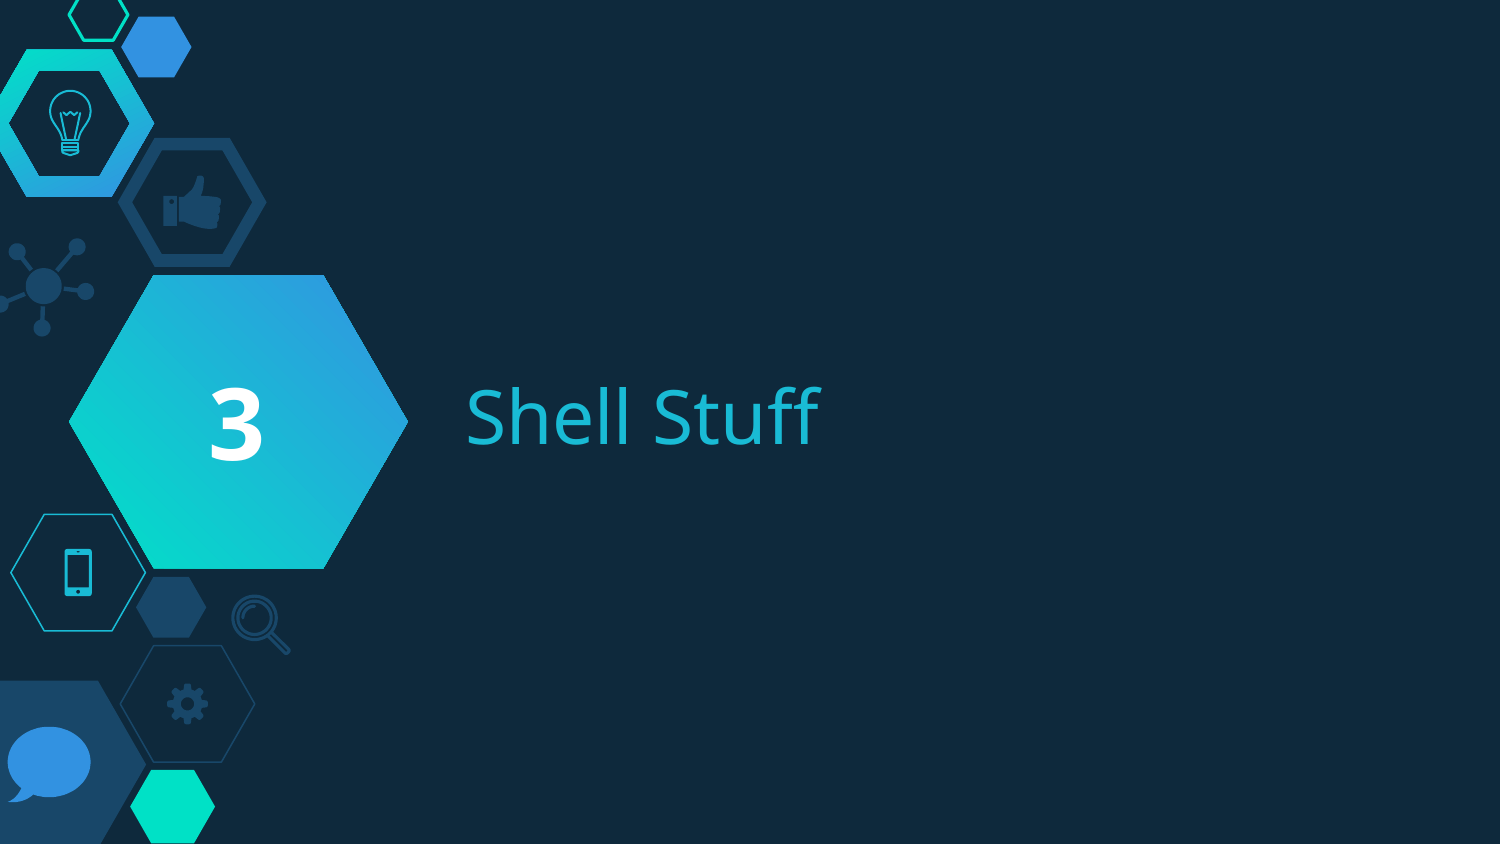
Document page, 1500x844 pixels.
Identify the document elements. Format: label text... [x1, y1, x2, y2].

title Shell Stuff [450, 284, 1375, 475]
text_box 3 [67, 274, 407, 566]
